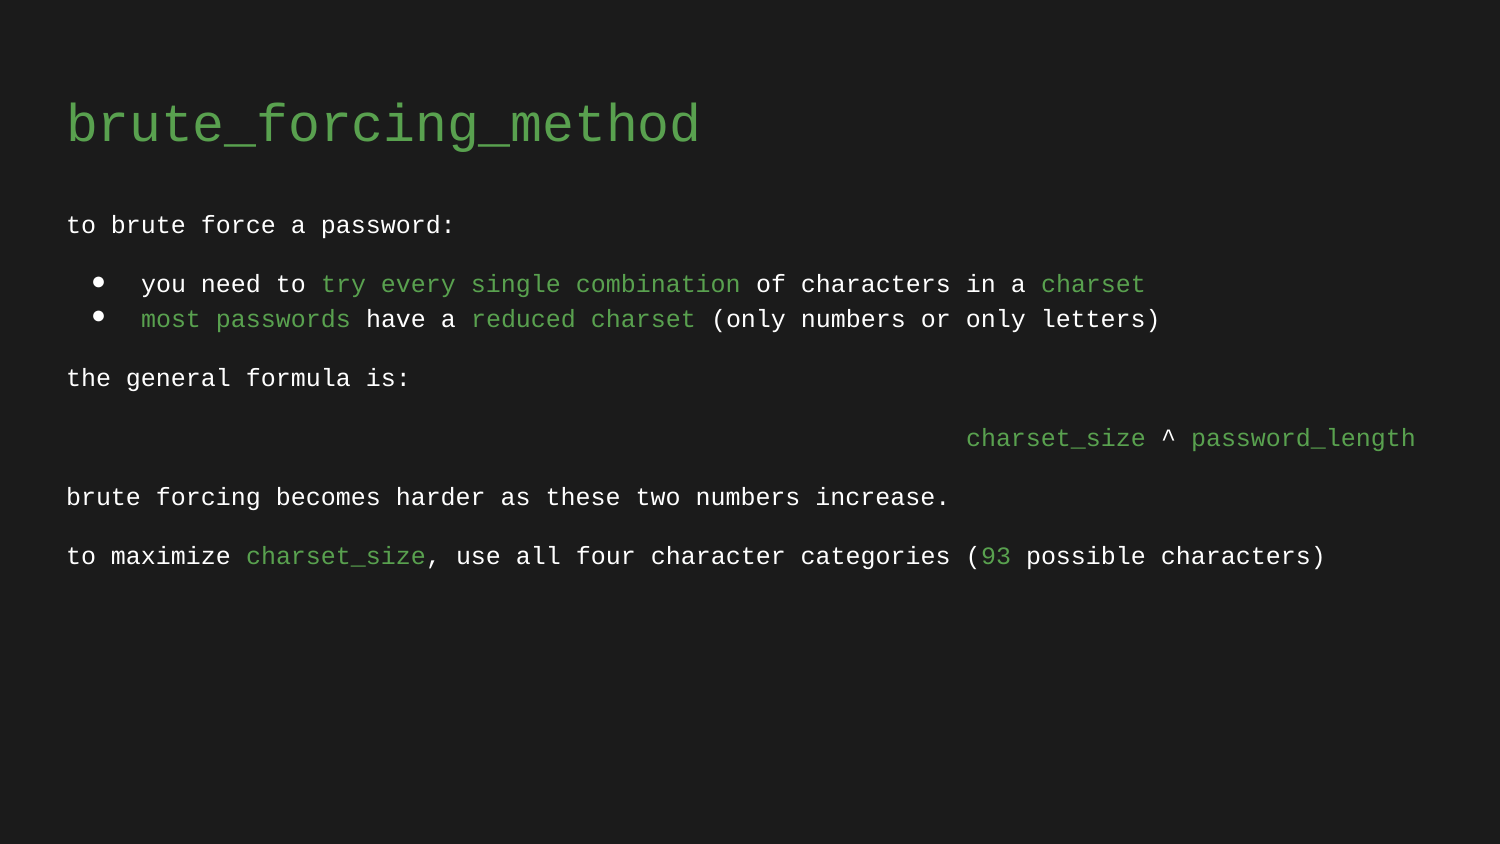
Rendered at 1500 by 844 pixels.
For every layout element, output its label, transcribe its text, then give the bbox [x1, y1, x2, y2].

list to brute force a password: you need to try every single combination of characters in a charset most passwords have a reduced charset (only numbers or only letters) the general formula is: charset_size ^ password_length brute forcing becomes harder as these two numbers increase. to maximize charset_size, use all four character categories (93 possible characters) [51, 189, 1449, 750]
title brute_forcing_method [51, 72, 1449, 167]
